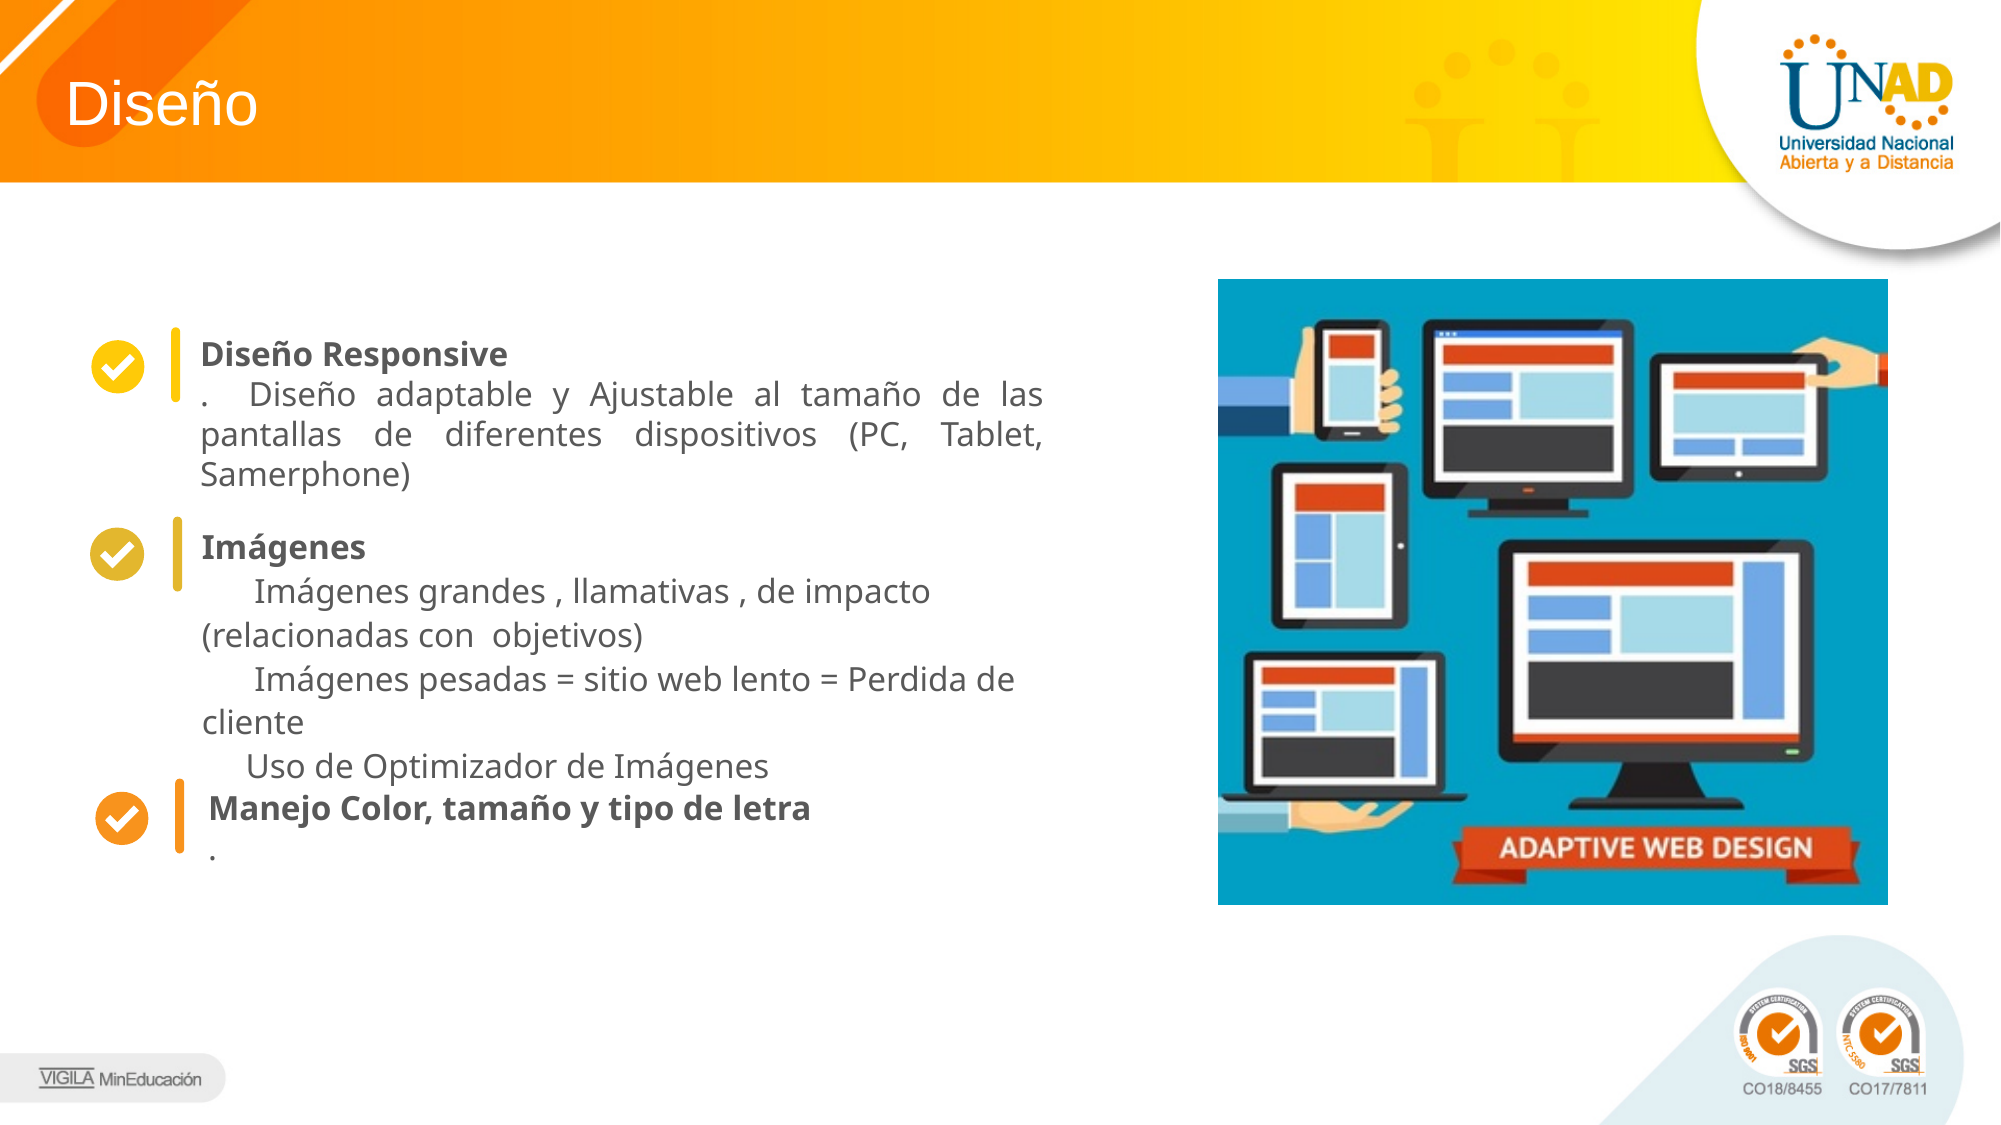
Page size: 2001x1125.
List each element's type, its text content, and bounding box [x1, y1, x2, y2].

picture [0, 0, 2001, 1125]
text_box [89, 513, 1114, 735]
title Diseño [49, 33, 1654, 178]
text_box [95, 778, 1015, 858]
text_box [91, 324, 1064, 505]
